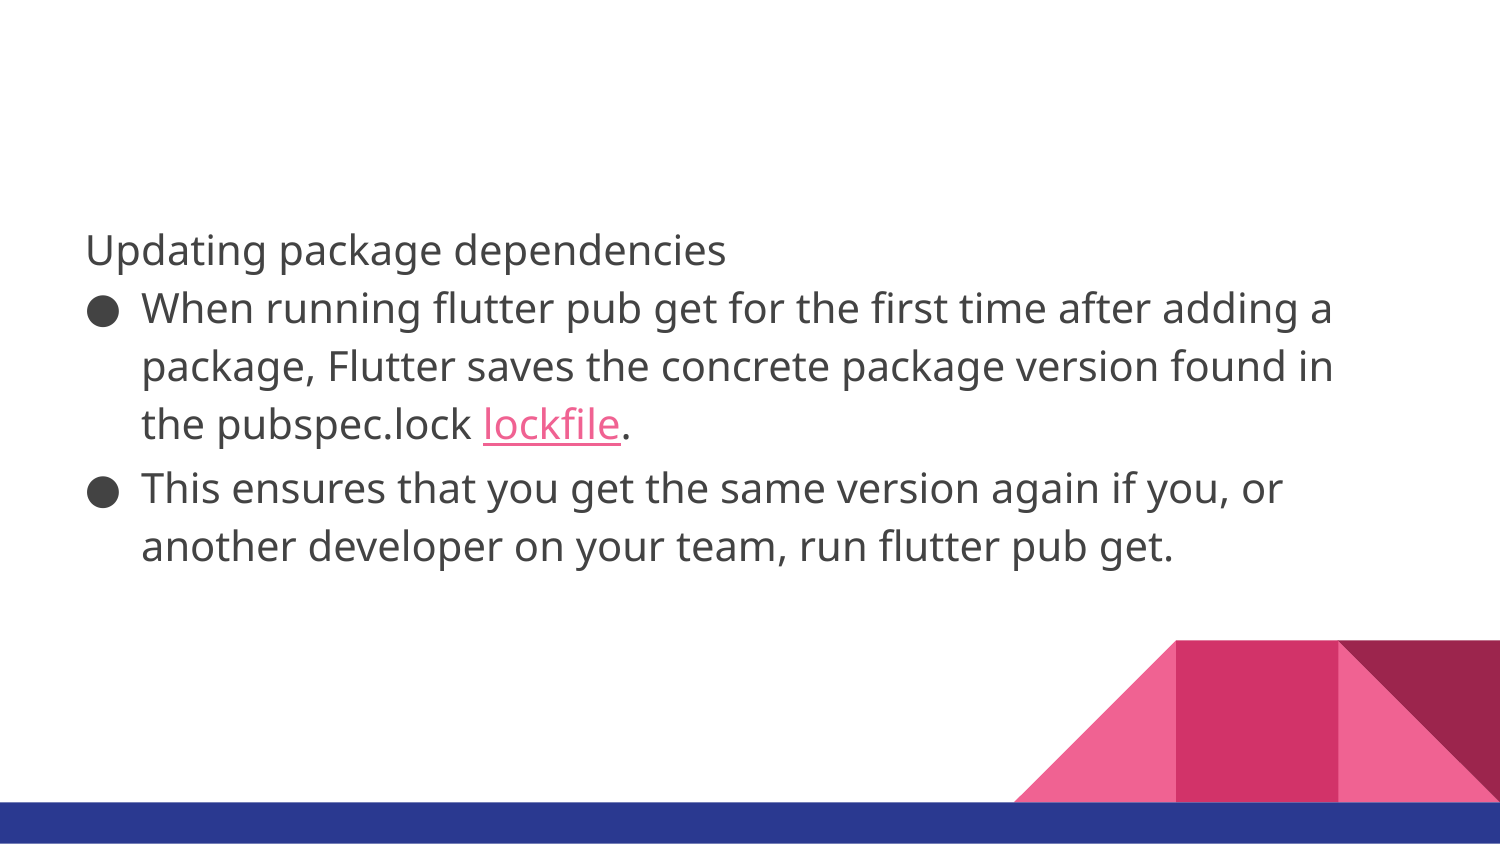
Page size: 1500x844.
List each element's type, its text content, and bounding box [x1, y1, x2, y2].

list Updating package dependencies When running flutter pub get for the first time after adding a package, Flutter saves the concrete package version found in the pubspec.lock lockfile. This ensures that you get the same version again if you, or another developer on your team, run flutter pub get. [51, 201, 1449, 750]
